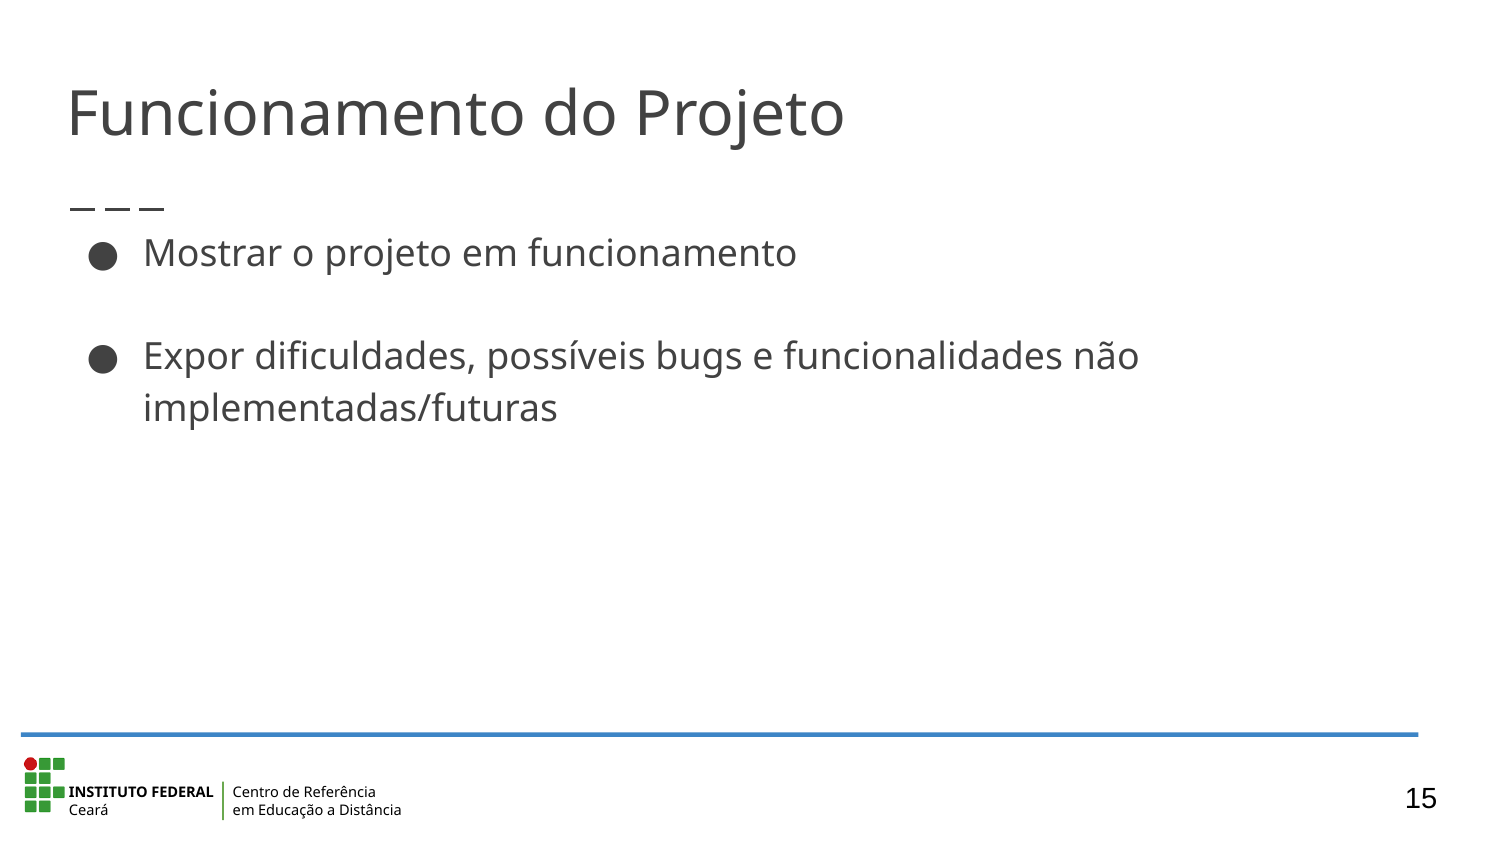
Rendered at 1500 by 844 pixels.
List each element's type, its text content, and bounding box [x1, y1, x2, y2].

title Funcionamento do Projeto [51, 42, 1449, 163]
list Mostrar o projeto em funcionamento Expor dificuldades, possíveis bugs e funcionalidades não implementadas/futuras [52, 207, 1414, 618]
picture [20, 755, 68, 815]
slide_number 15 [1389, 764, 1480, 830]
